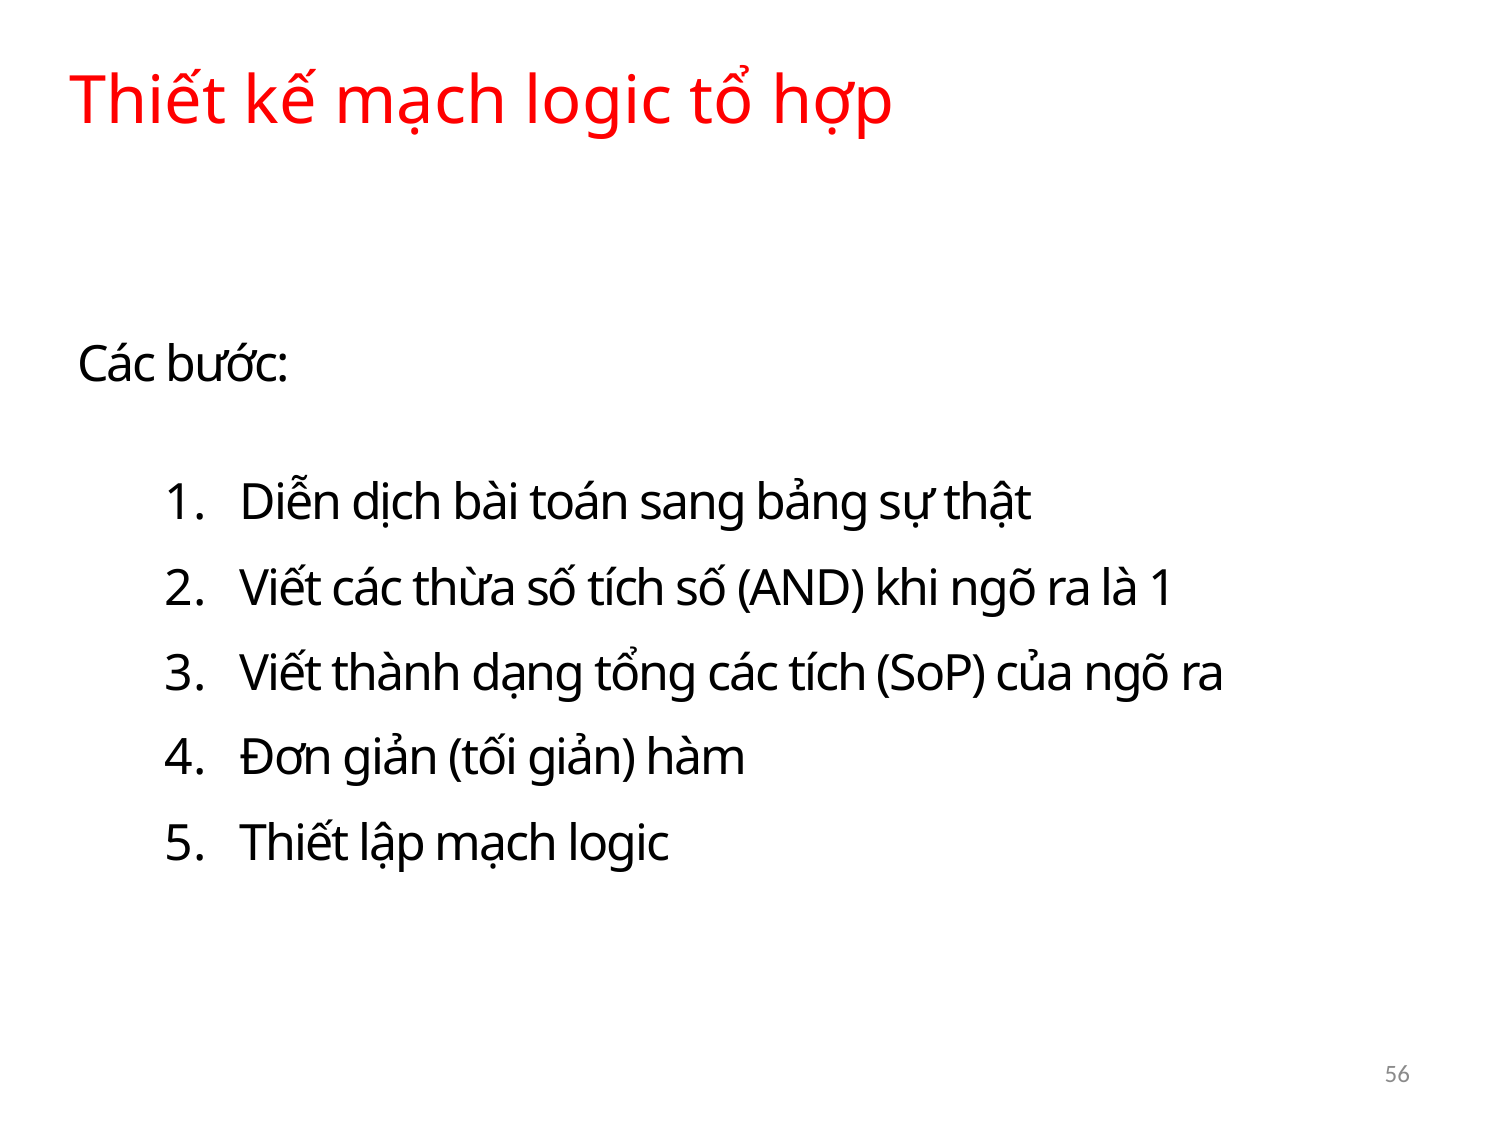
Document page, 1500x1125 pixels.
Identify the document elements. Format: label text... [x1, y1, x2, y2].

text_box Các bước: [62, 324, 588, 399]
slide_number 56 [1074, 1042, 1425, 1103]
text_box Diễn dịch bài toán sang bảng sự thật Viết các thừa số tích số (AND) khi ngõ ra là 1 Viết thành dạng tổng các tích (SoP) của ngõ ra Đơn giản (tối giản) hàm Thiết lập mạch logic [149, 462, 1438, 878]
text_box Thiết kế mạch logic tổ hợp [37, 49, 1288, 145]
